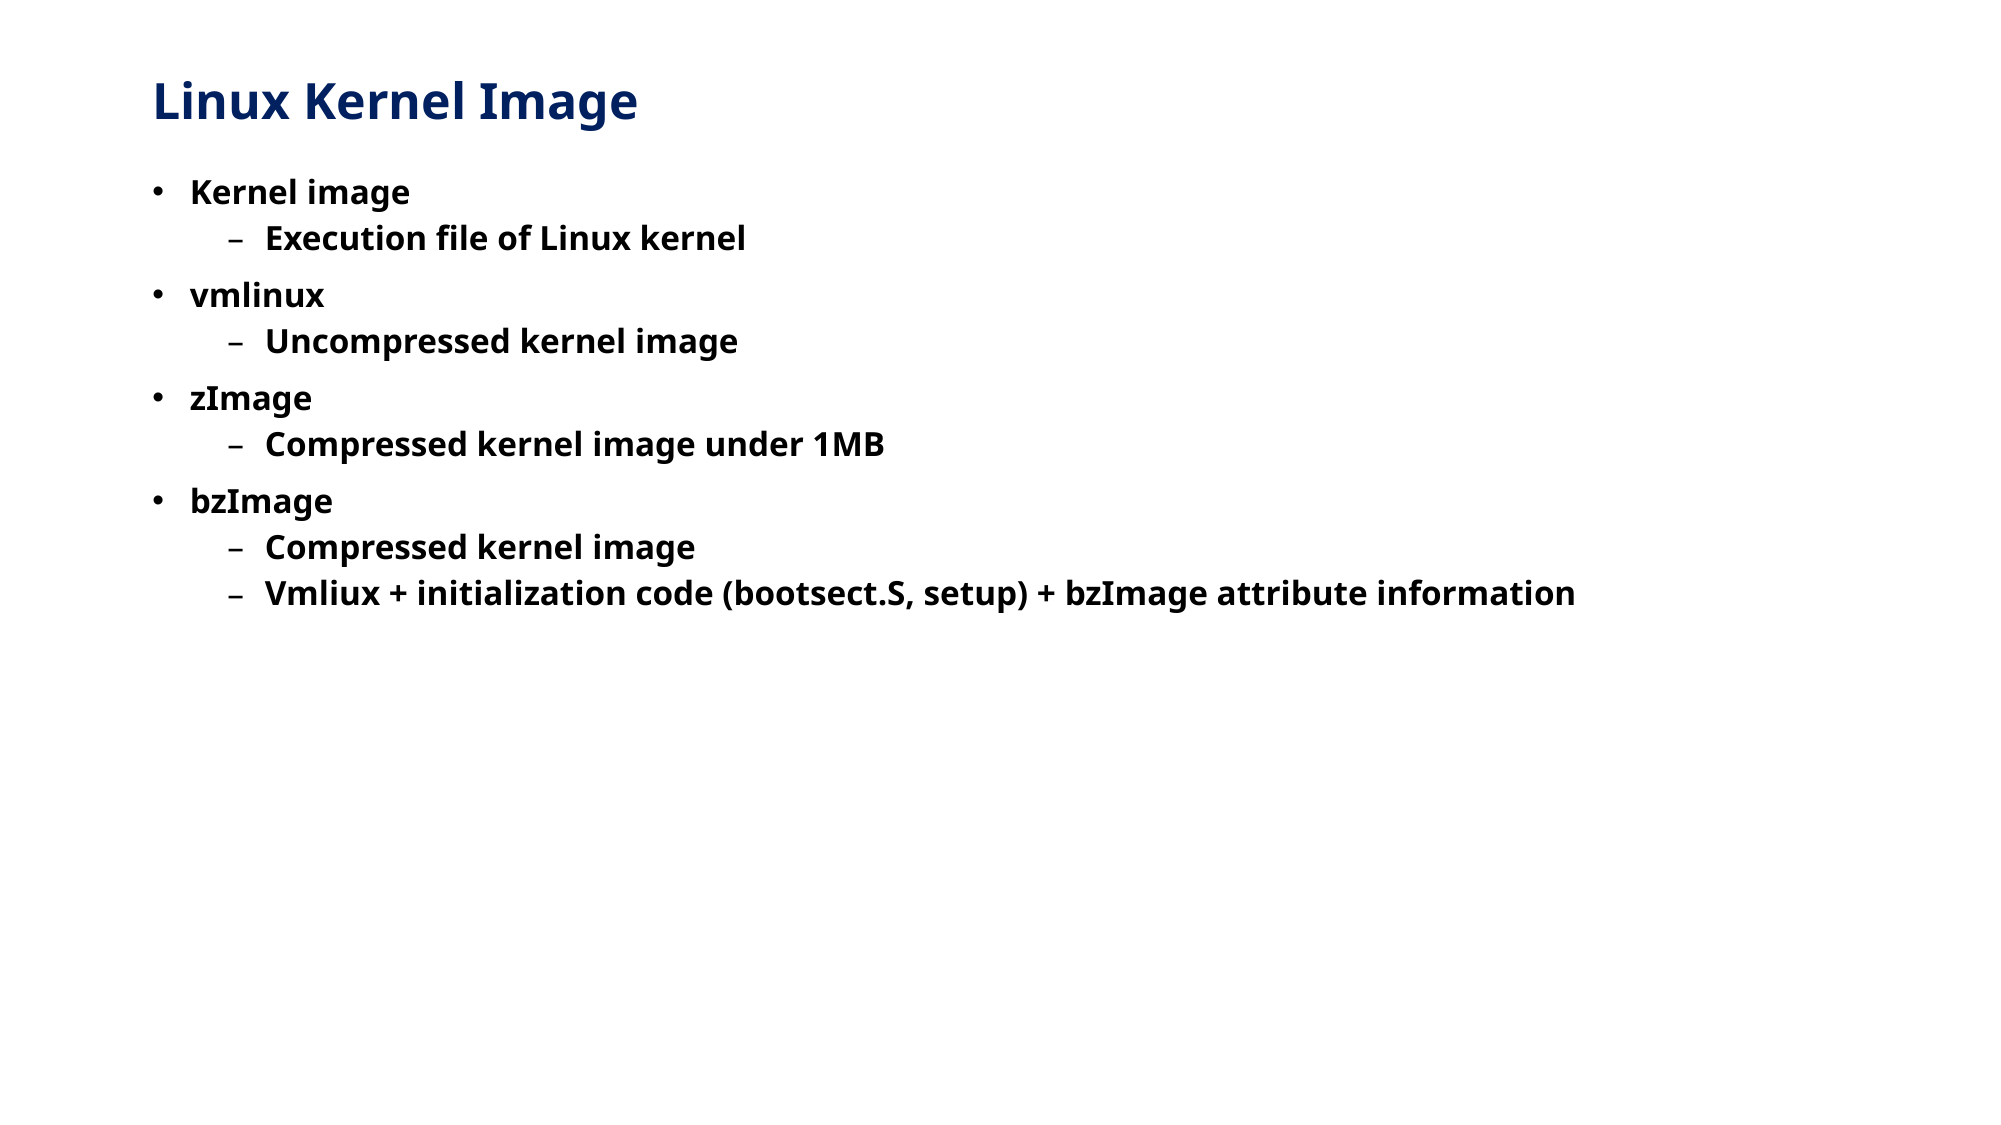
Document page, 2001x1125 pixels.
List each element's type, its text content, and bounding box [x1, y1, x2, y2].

title Linux Kernel Image [137, 67, 1863, 139]
list Kernel image Execution file of Linux kernel vmlinux Uncompressed kernel image zImage Compressed kernel image under 1MB bzImage Compressed kernel image Vmliux + initialization code (bootsect.S, setup) + bzImage attribute information [137, 167, 1863, 1014]
